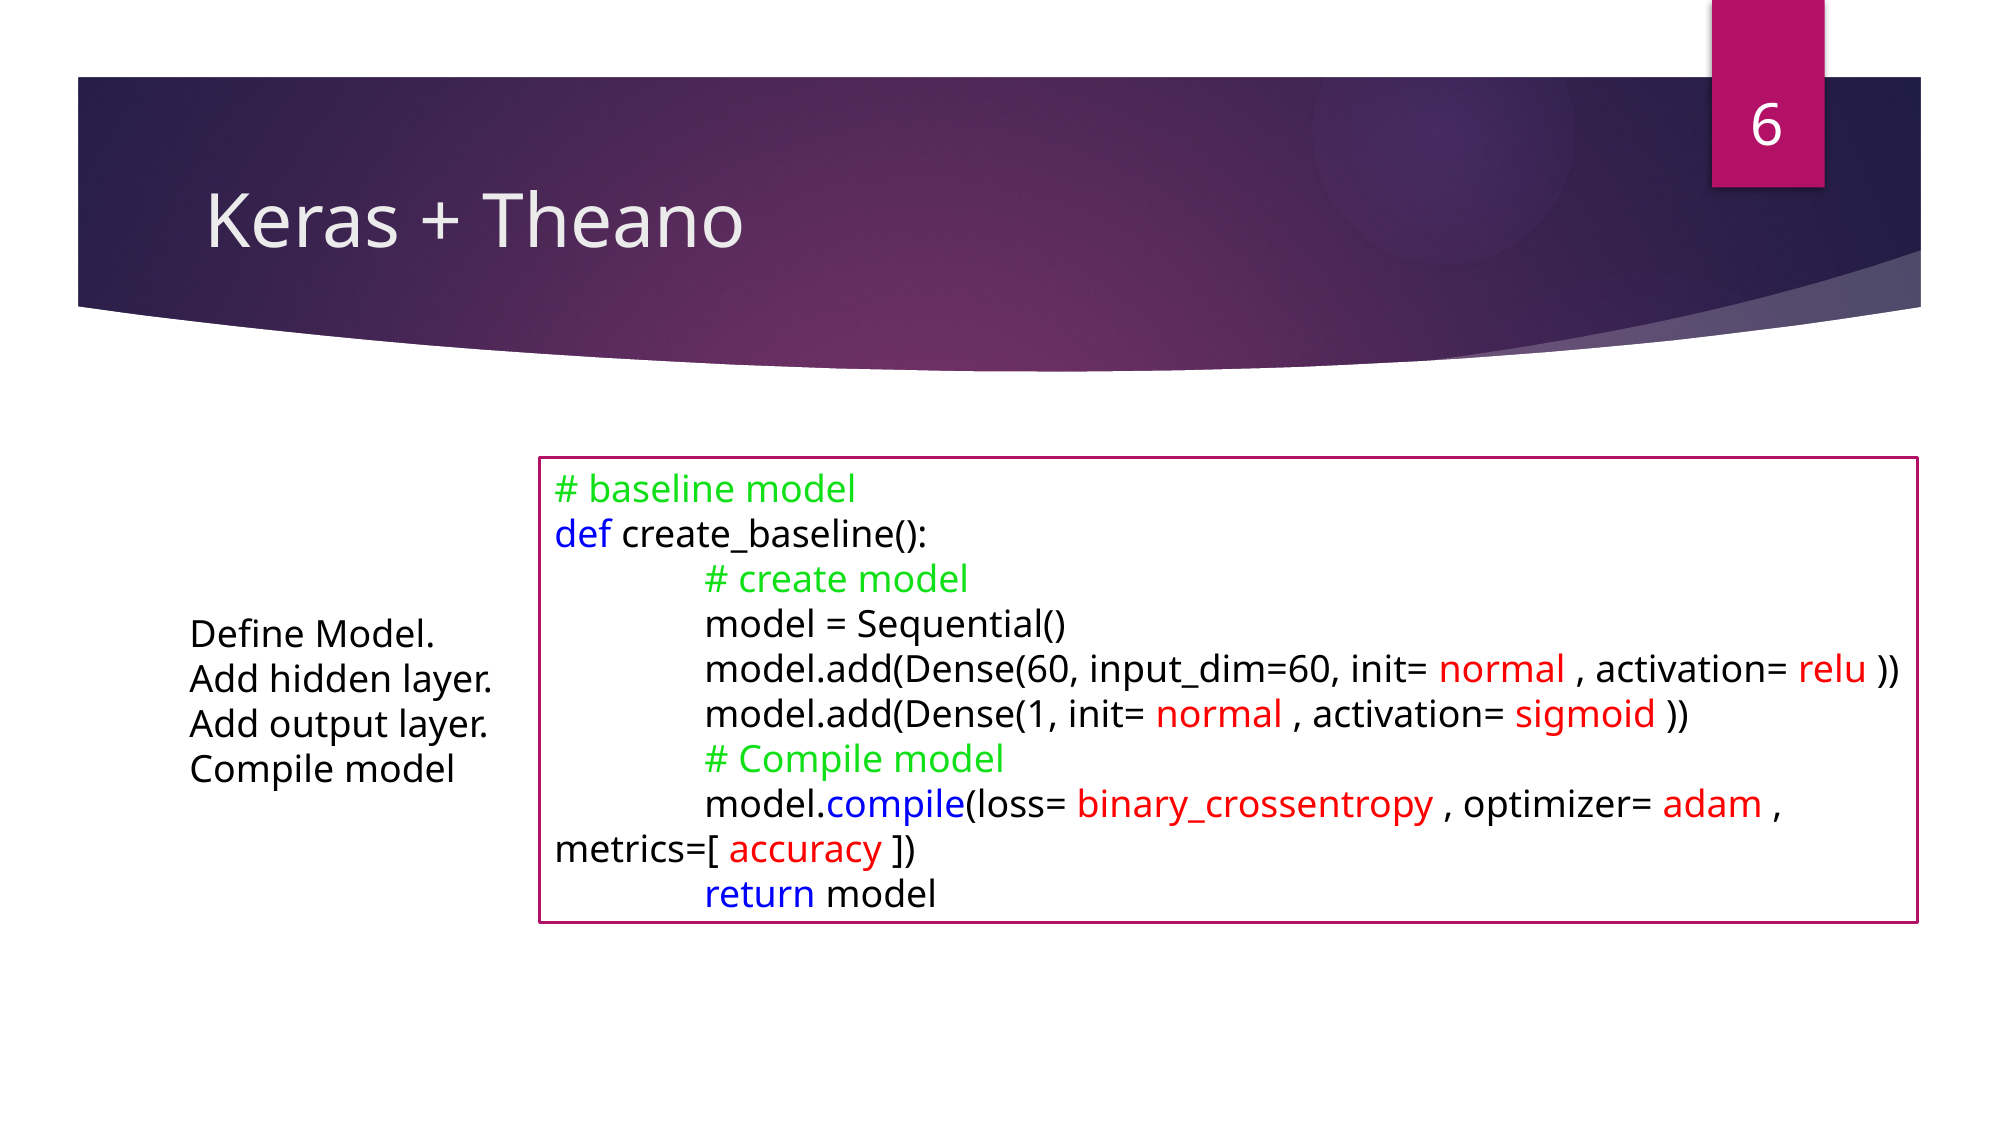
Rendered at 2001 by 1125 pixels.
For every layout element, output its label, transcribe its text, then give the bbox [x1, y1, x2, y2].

title Keras + Theano [189, 159, 1627, 276]
slide_number 6 [1698, 48, 1836, 175]
text_box # baseline model def create_baseline(): # create model model = Sequential() model.add(Dense(60, input_dim=60, init= normal , activation= relu )) model.add(Dense(1, init= normal , activation= sigmoid )) # Compile model model.compile(loss= binary_crossentropy , optimizer= adam , metrics=[ accuracy ]) return model [538, 456, 1919, 924]
text_box Define Model. Add hidden layer. Add output layer. Compile model [174, 602, 509, 798]
